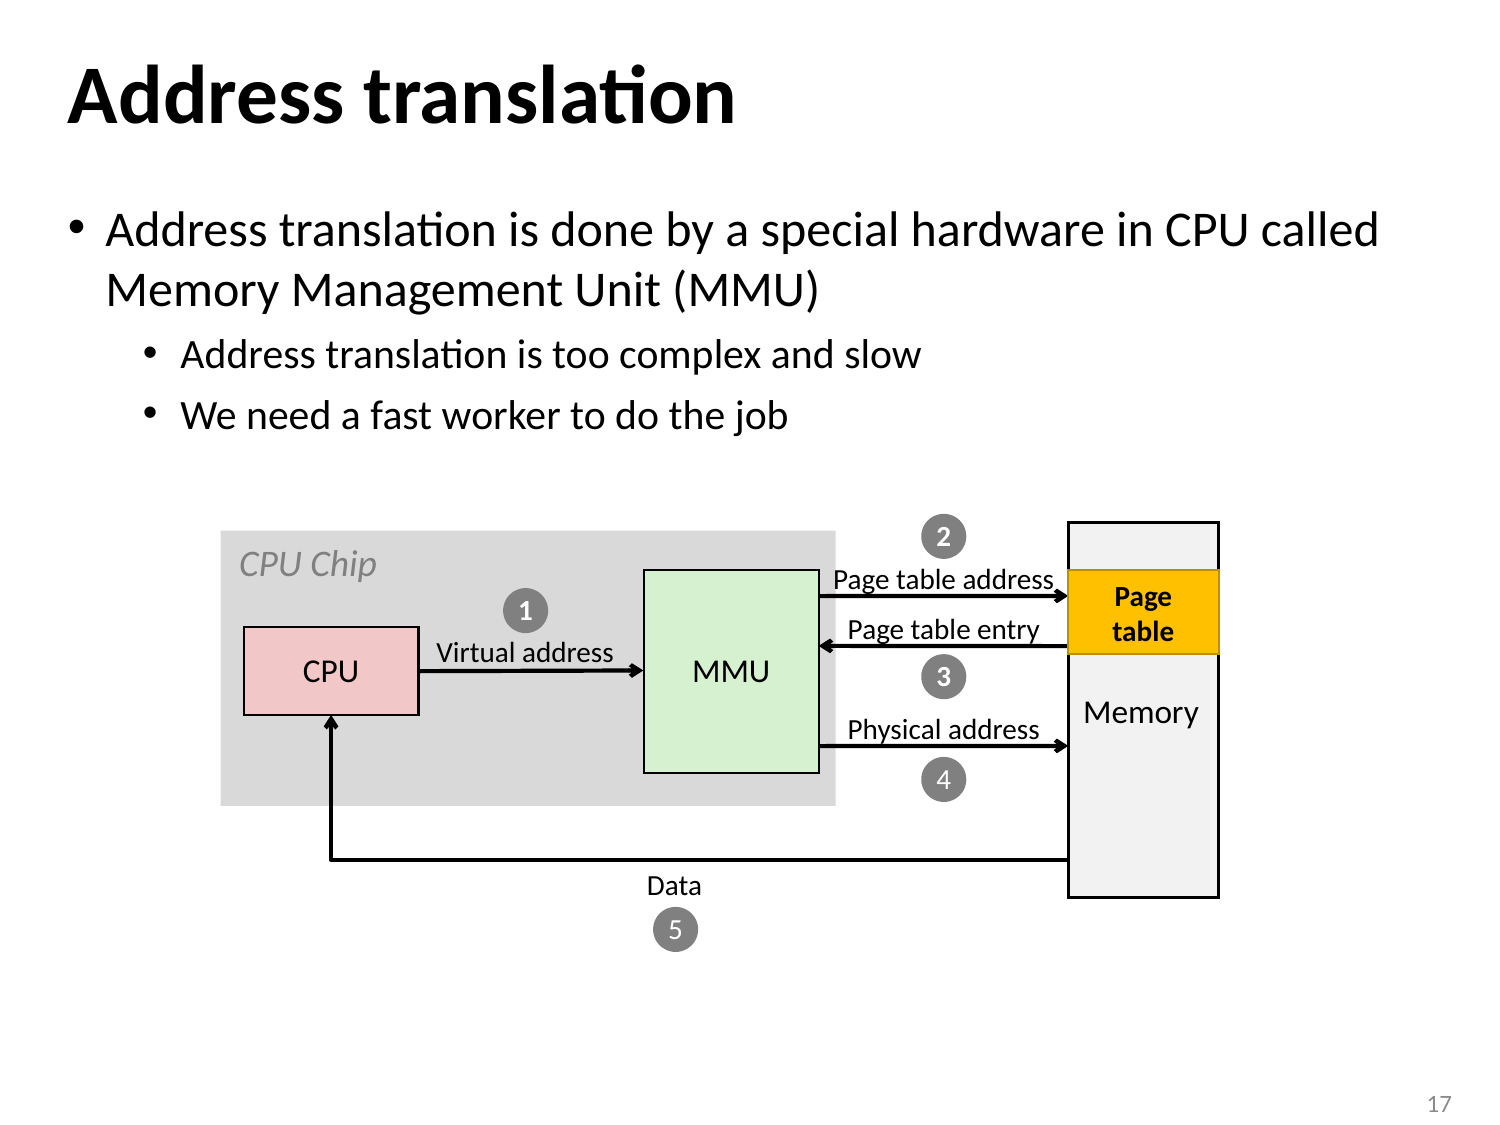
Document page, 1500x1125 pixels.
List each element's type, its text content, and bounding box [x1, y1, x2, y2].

list Address translation is done by a special hardware in CPU called Memory Management Unit (MMU) Address translation is too complex and slow We need a fast worker to do the job [52, 189, 1447, 1064]
title Address translation [52, 27, 1447, 166]
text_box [220, 513, 1219, 952]
slide_number 17 [1390, 1079, 1468, 1125]
